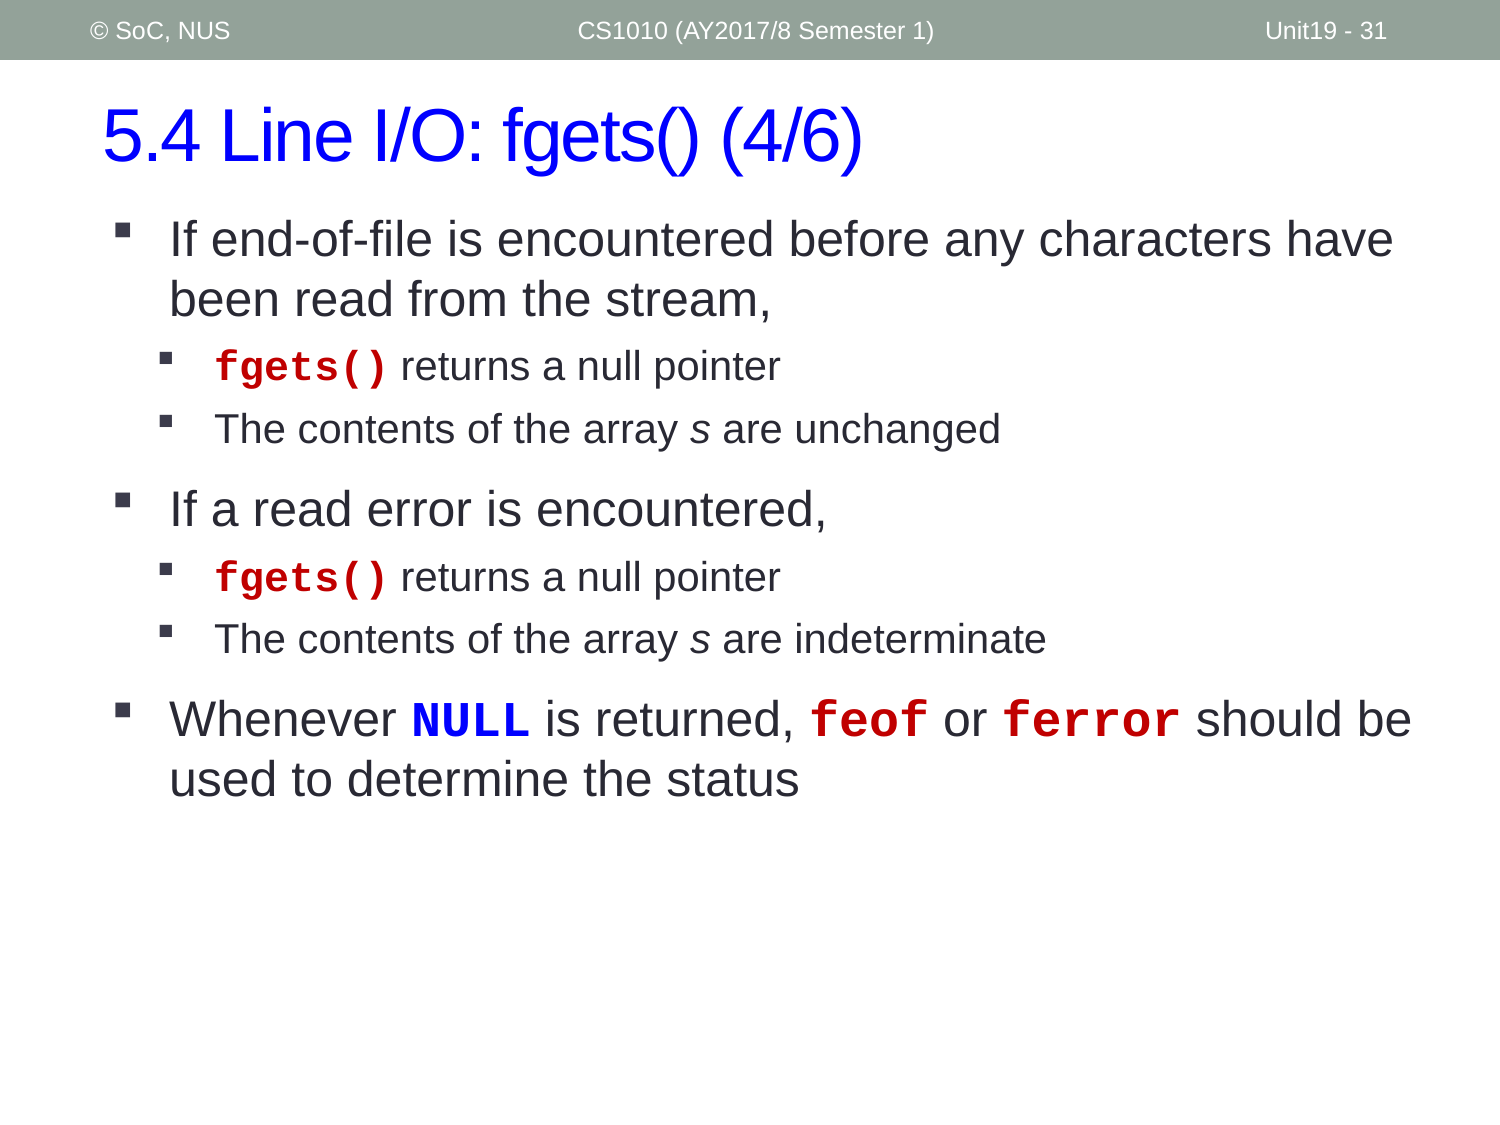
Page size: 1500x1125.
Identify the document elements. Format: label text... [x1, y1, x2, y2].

slide_number Unit19 - 31 [1250, 3, 1425, 57]
slide_number © SoC, NUS [75, 3, 550, 57]
title 5.4 Line I/O: fgets() (4/6) [87, 62, 1463, 200]
list If end-of-file is encountered before any characters have been read from the stream, fgets() returns a null pointer The contents of the array s are unchanged If a read error is encountered, fgets() returns a null pointer The contents of the array s are indeterminate Whenever NULL is returned, feof or ferror should be used to determine the status [96, 199, 1447, 1022]
footer CS1010 (AY2017/8 Semester 1) [562, 3, 1238, 57]
